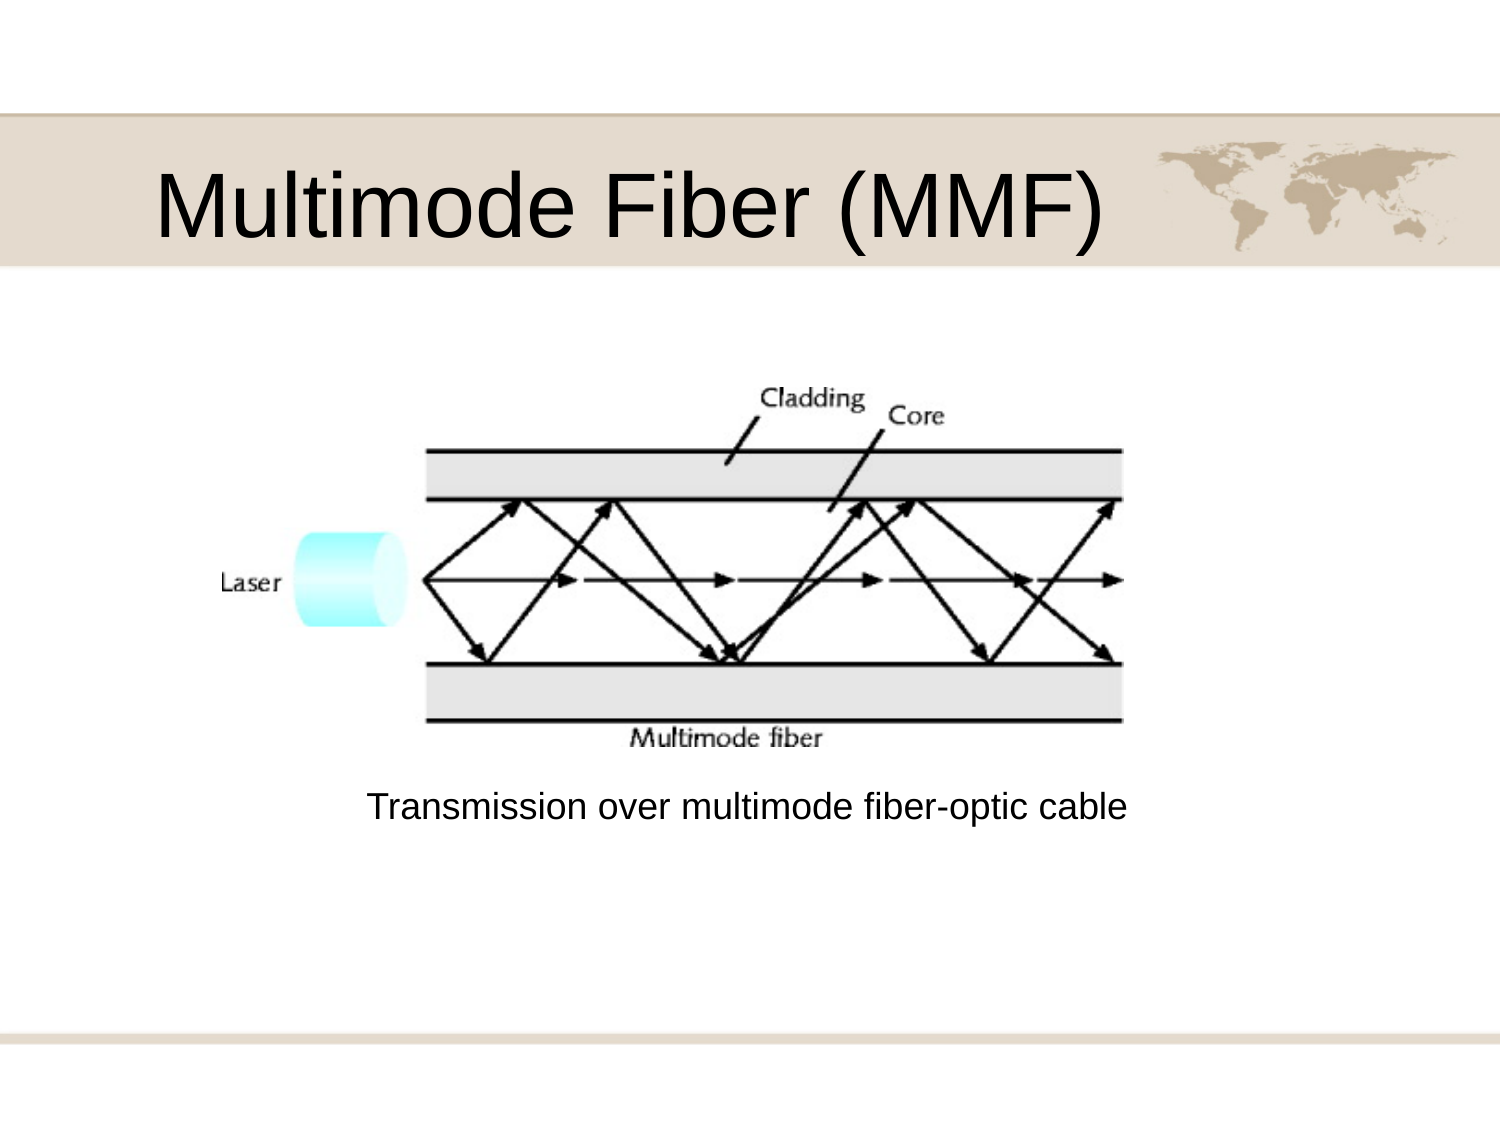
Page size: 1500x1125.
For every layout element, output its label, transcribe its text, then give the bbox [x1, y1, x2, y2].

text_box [209, 387, 1286, 836]
text_box Multimode Fiber (MMF) [74, 138, 1188, 277]
text_box [49, 113, 1163, 252]
picture [0, 0, 1500, 1125]
